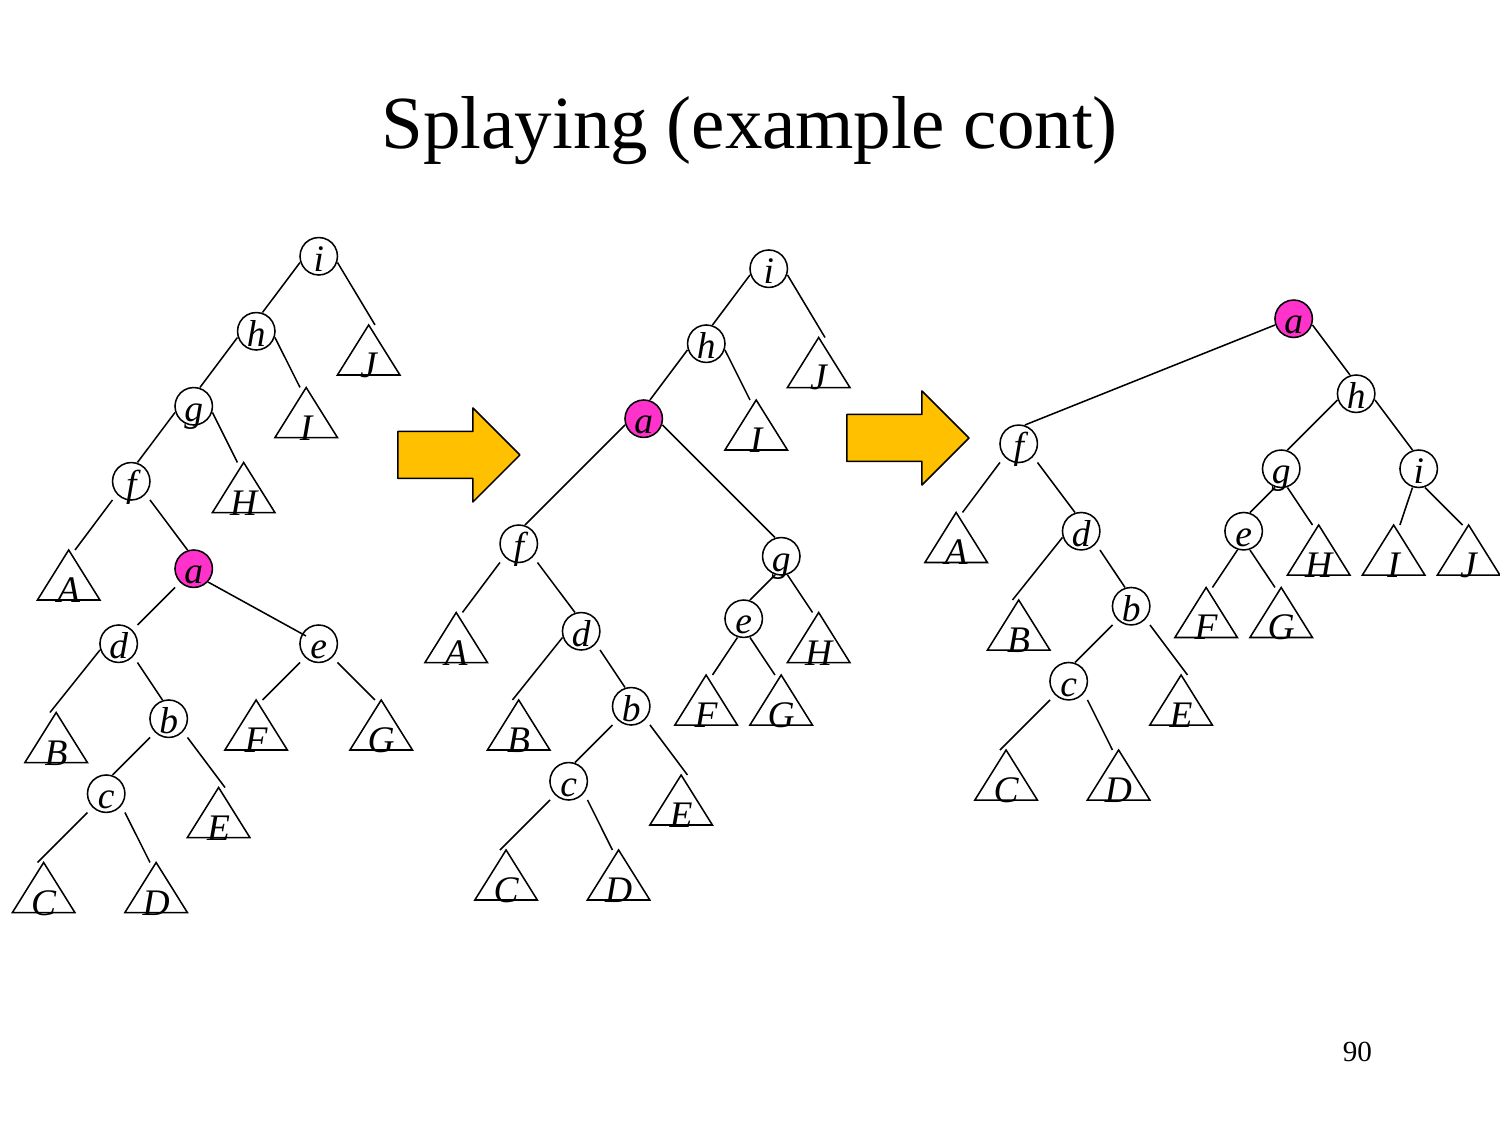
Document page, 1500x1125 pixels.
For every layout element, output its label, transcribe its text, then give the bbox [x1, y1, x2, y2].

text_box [12, 237, 413, 913]
title Splaying (example cont) [112, 24, 1388, 213]
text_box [424, 249, 851, 901]
slide_number 90 [1074, 1024, 1388, 1101]
text_box [854, 414, 919, 462]
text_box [924, 299, 1500, 801]
